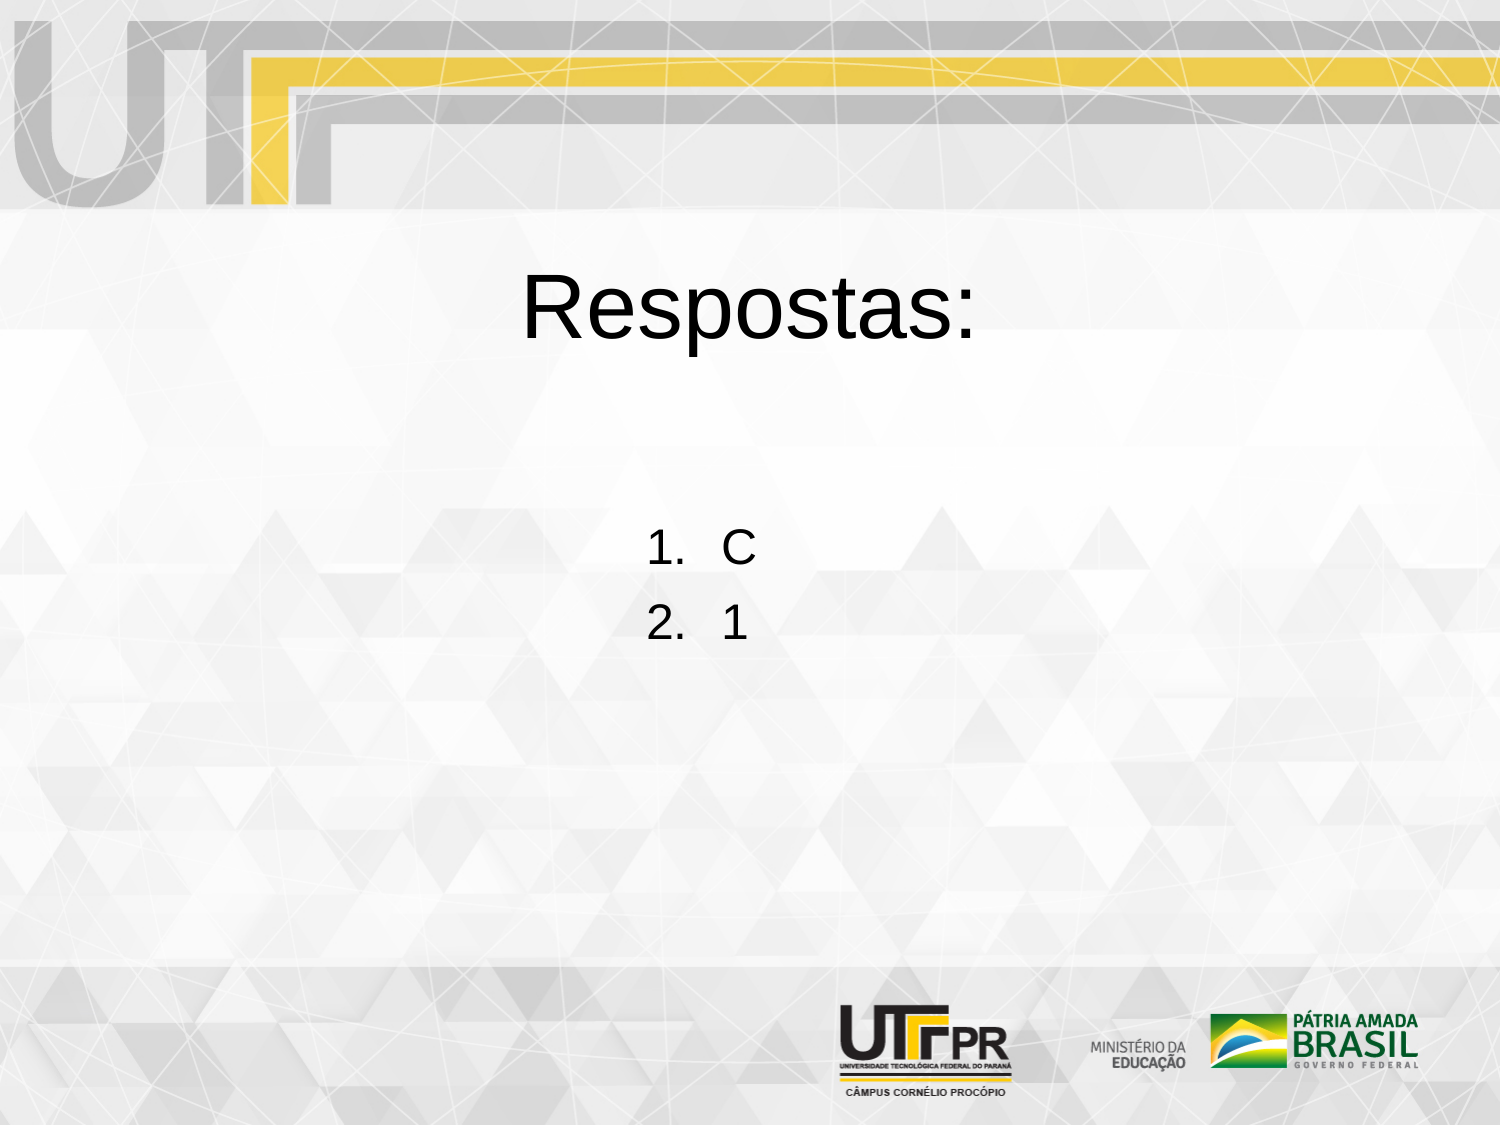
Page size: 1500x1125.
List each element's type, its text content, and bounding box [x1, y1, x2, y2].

picture [0, 0, 1500, 1125]
list C 1 [646, 521, 854, 714]
title Respostas: [112, 205, 1388, 412]
